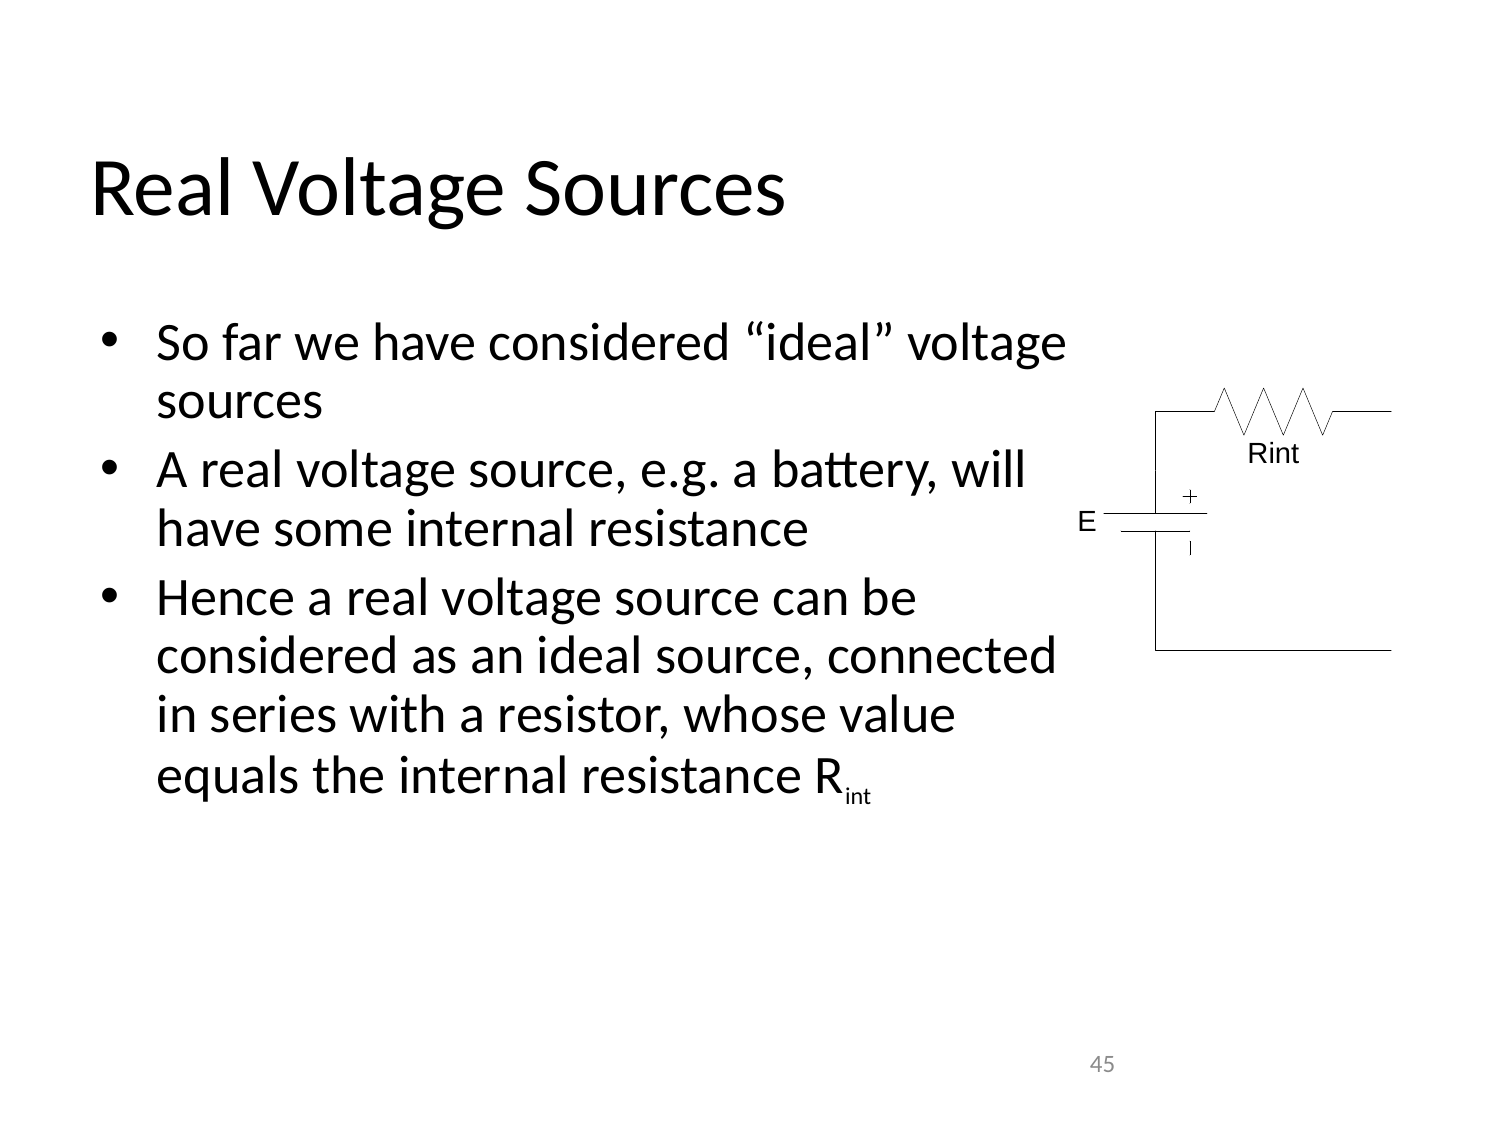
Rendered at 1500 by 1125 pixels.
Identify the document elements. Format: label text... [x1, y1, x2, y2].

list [1074, 385, 1395, 654]
list So far we have considered “ideal” voltage sources A real voltage source, e.g. a battery, will have some internal resistance Hence a real voltage source can be considered as an ideal source, connected in series with a resistor, whose value equals the internal resistance Rint [85, 305, 1105, 1101]
slide_number 45 [1074, 1025, 1425, 1100]
title Real Voltage Sources [74, 145, 1313, 219]
